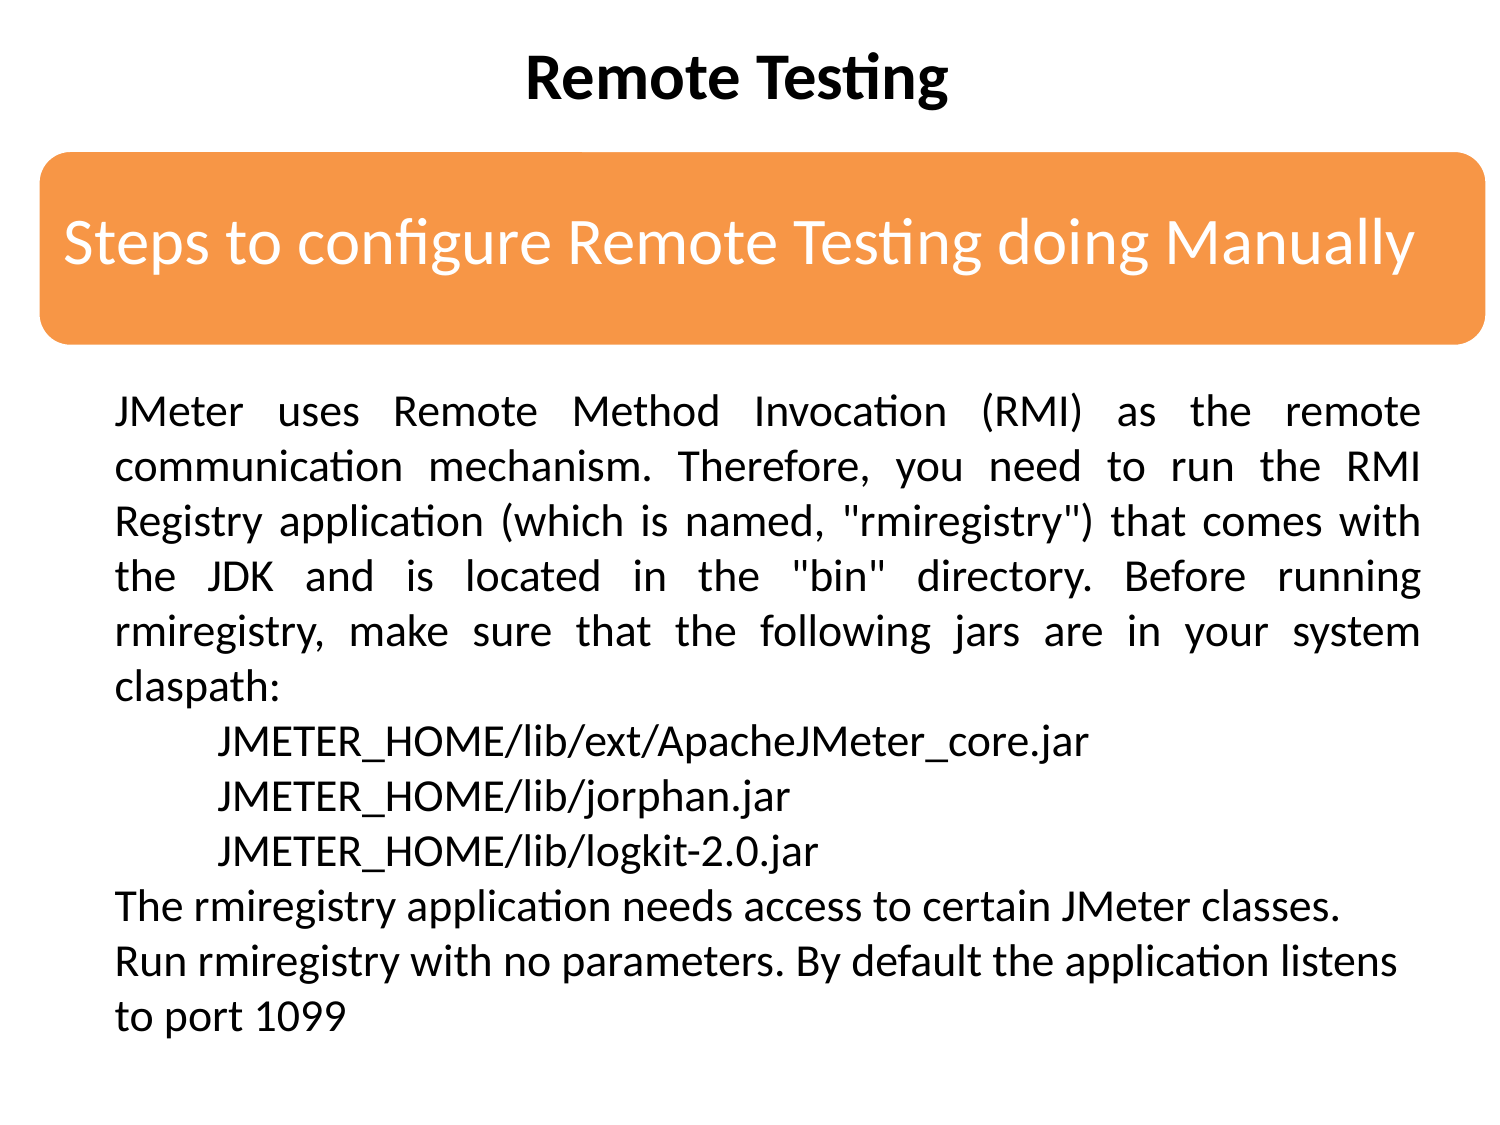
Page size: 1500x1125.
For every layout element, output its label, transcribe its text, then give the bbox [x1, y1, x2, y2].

text_box JMeter uses Remote Method Invocation (RMI) as the remote communication mechanism. Therefore, you need to run the RMI Registry application (which is named, "rmiregistry") that comes with the JDK and is located in the "bin" directory. Before running rmiregistry, make sure that the following jars are in your system claspath: JMETER_HOME/lib/ext/ApacheJMeter_core.jar JMETER_HOME/lib/jorphan.jar JMETER_HOME/lib/logkit-2.0.jar The rmiregistry application needs access to certain JMeter classes. Run rmiregistry with no parameters. By default the application listens to port 1099 [99, 446, 1438, 1048]
text_box Remote Testing [137, 24, 1338, 147]
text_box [37, 149, 1488, 438]
